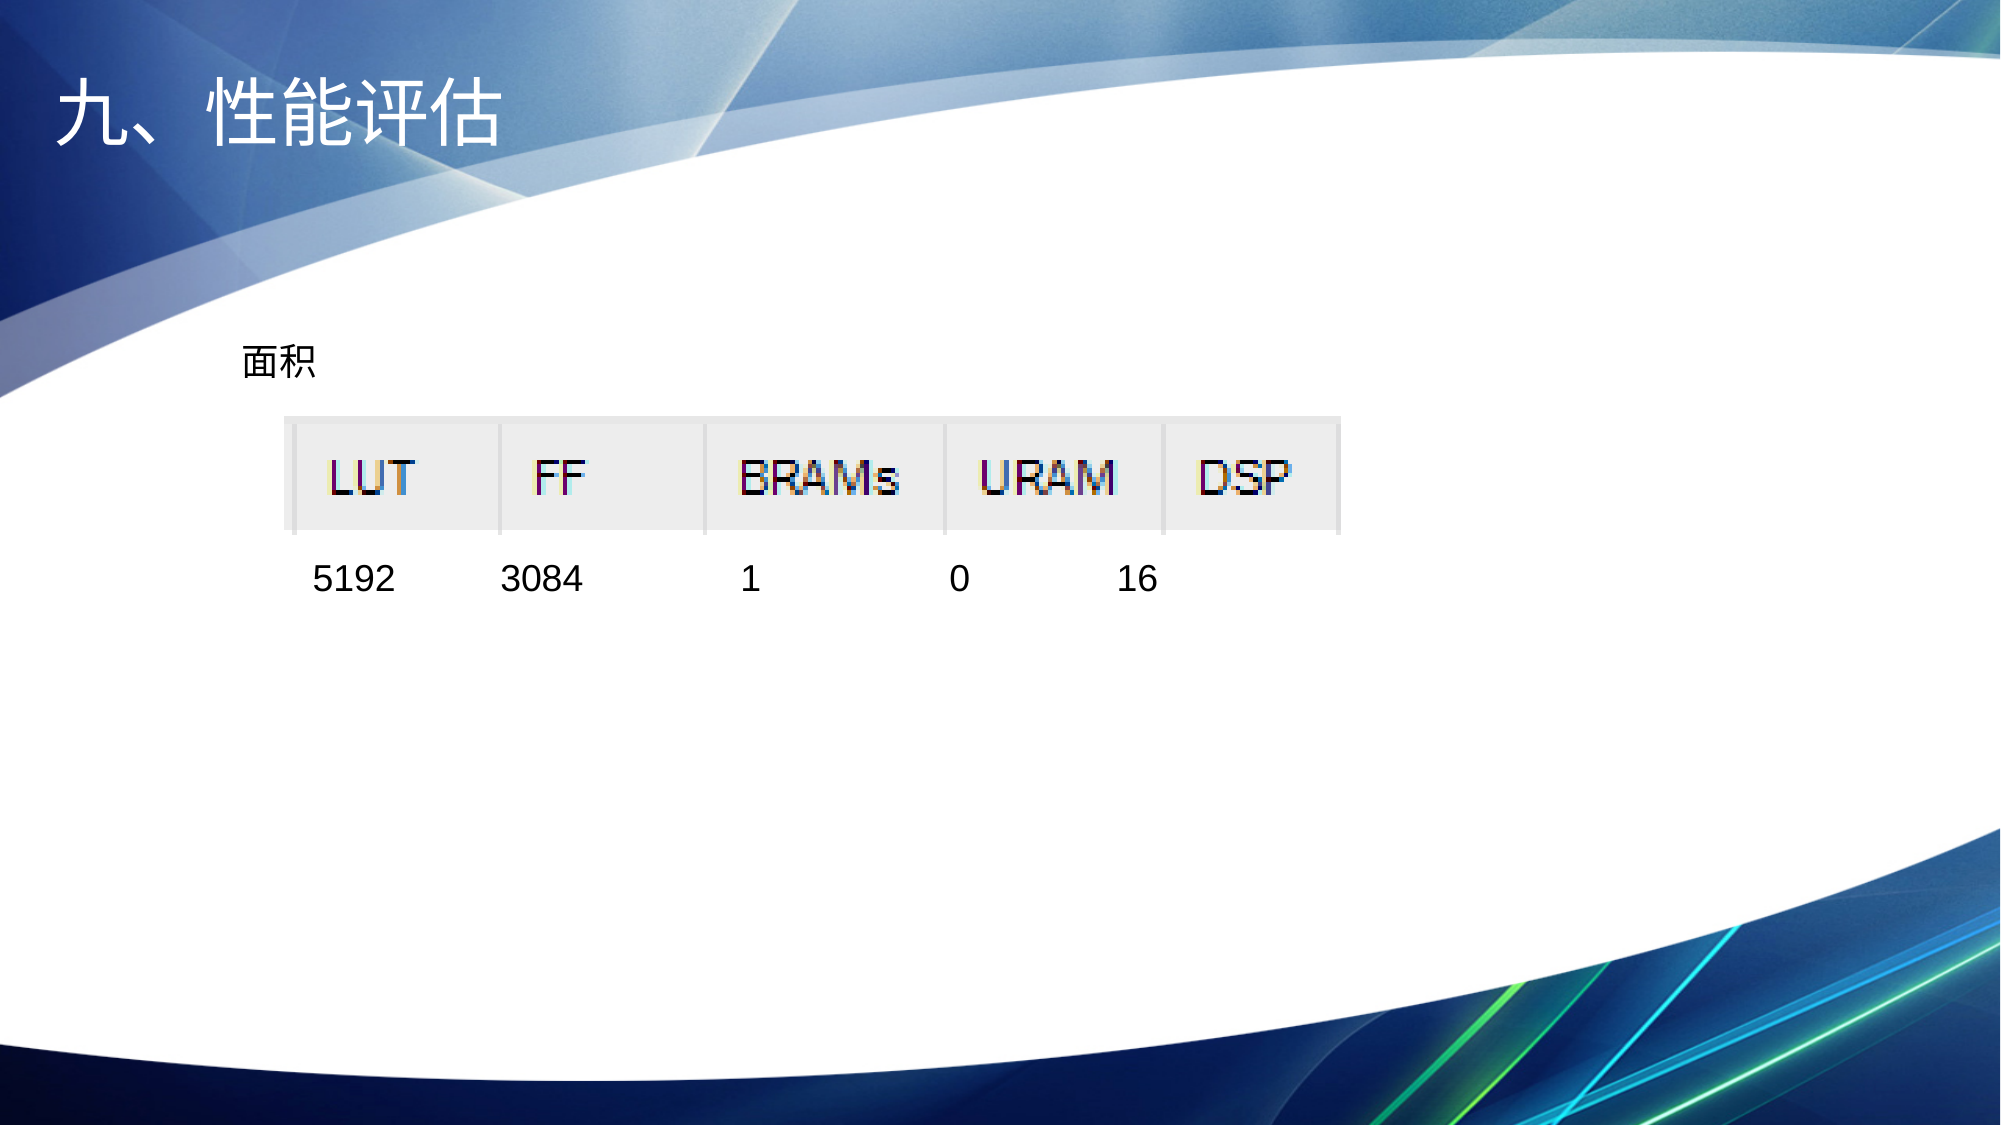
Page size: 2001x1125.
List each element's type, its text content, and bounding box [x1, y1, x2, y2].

picture [0, 0, 2001, 1125]
text_box 九、性能评估 [39, 58, 712, 163]
text_box 5192 3084 1 0 16 [297, 546, 1340, 607]
text_box 面积 [227, 330, 869, 391]
